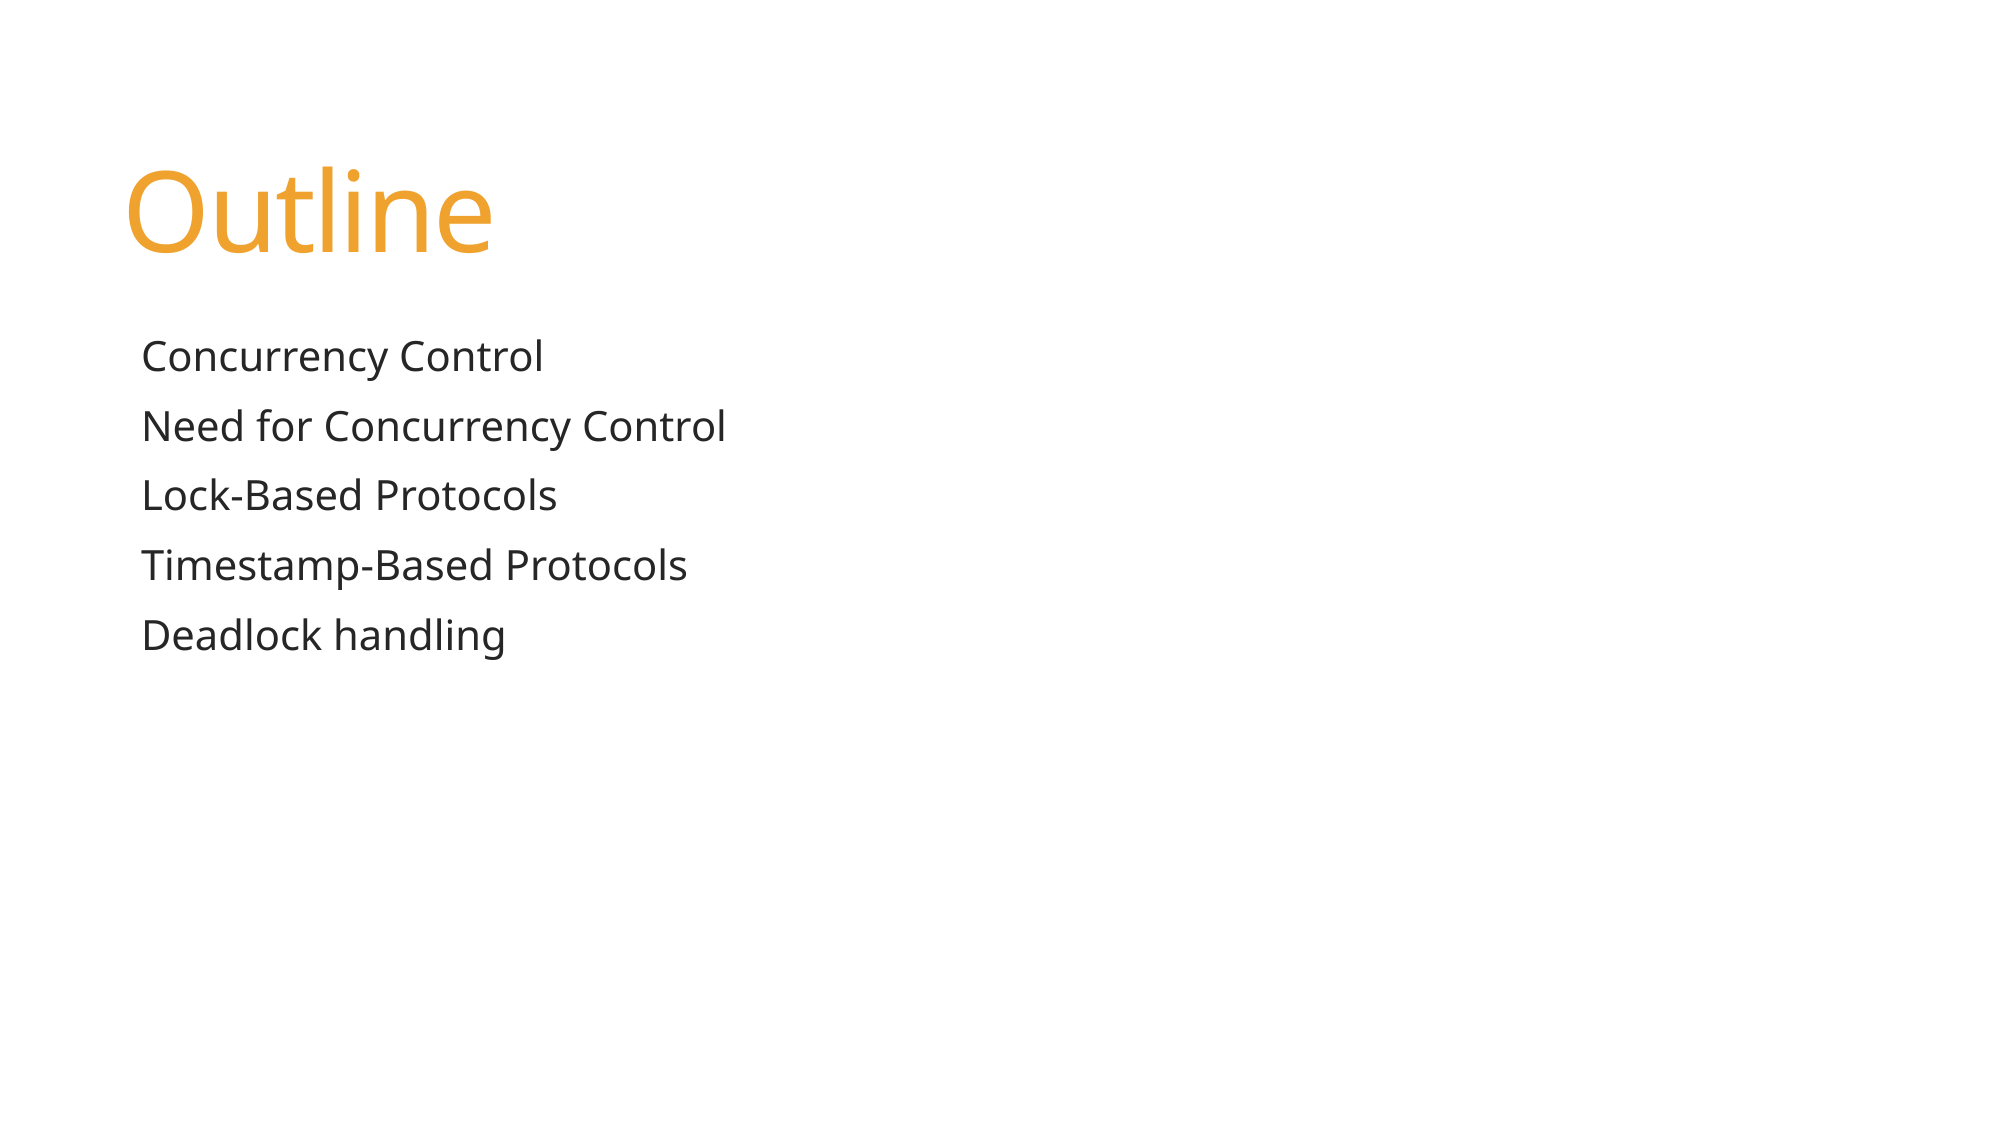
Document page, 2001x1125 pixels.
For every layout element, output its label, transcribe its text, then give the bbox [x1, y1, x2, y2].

title Outline [107, 81, 1875, 354]
list Concurrency Control Need for Concurrency Control Lock-Based Protocols Timestamp-Based Protocols Deadlock handling [111, 329, 1876, 948]
